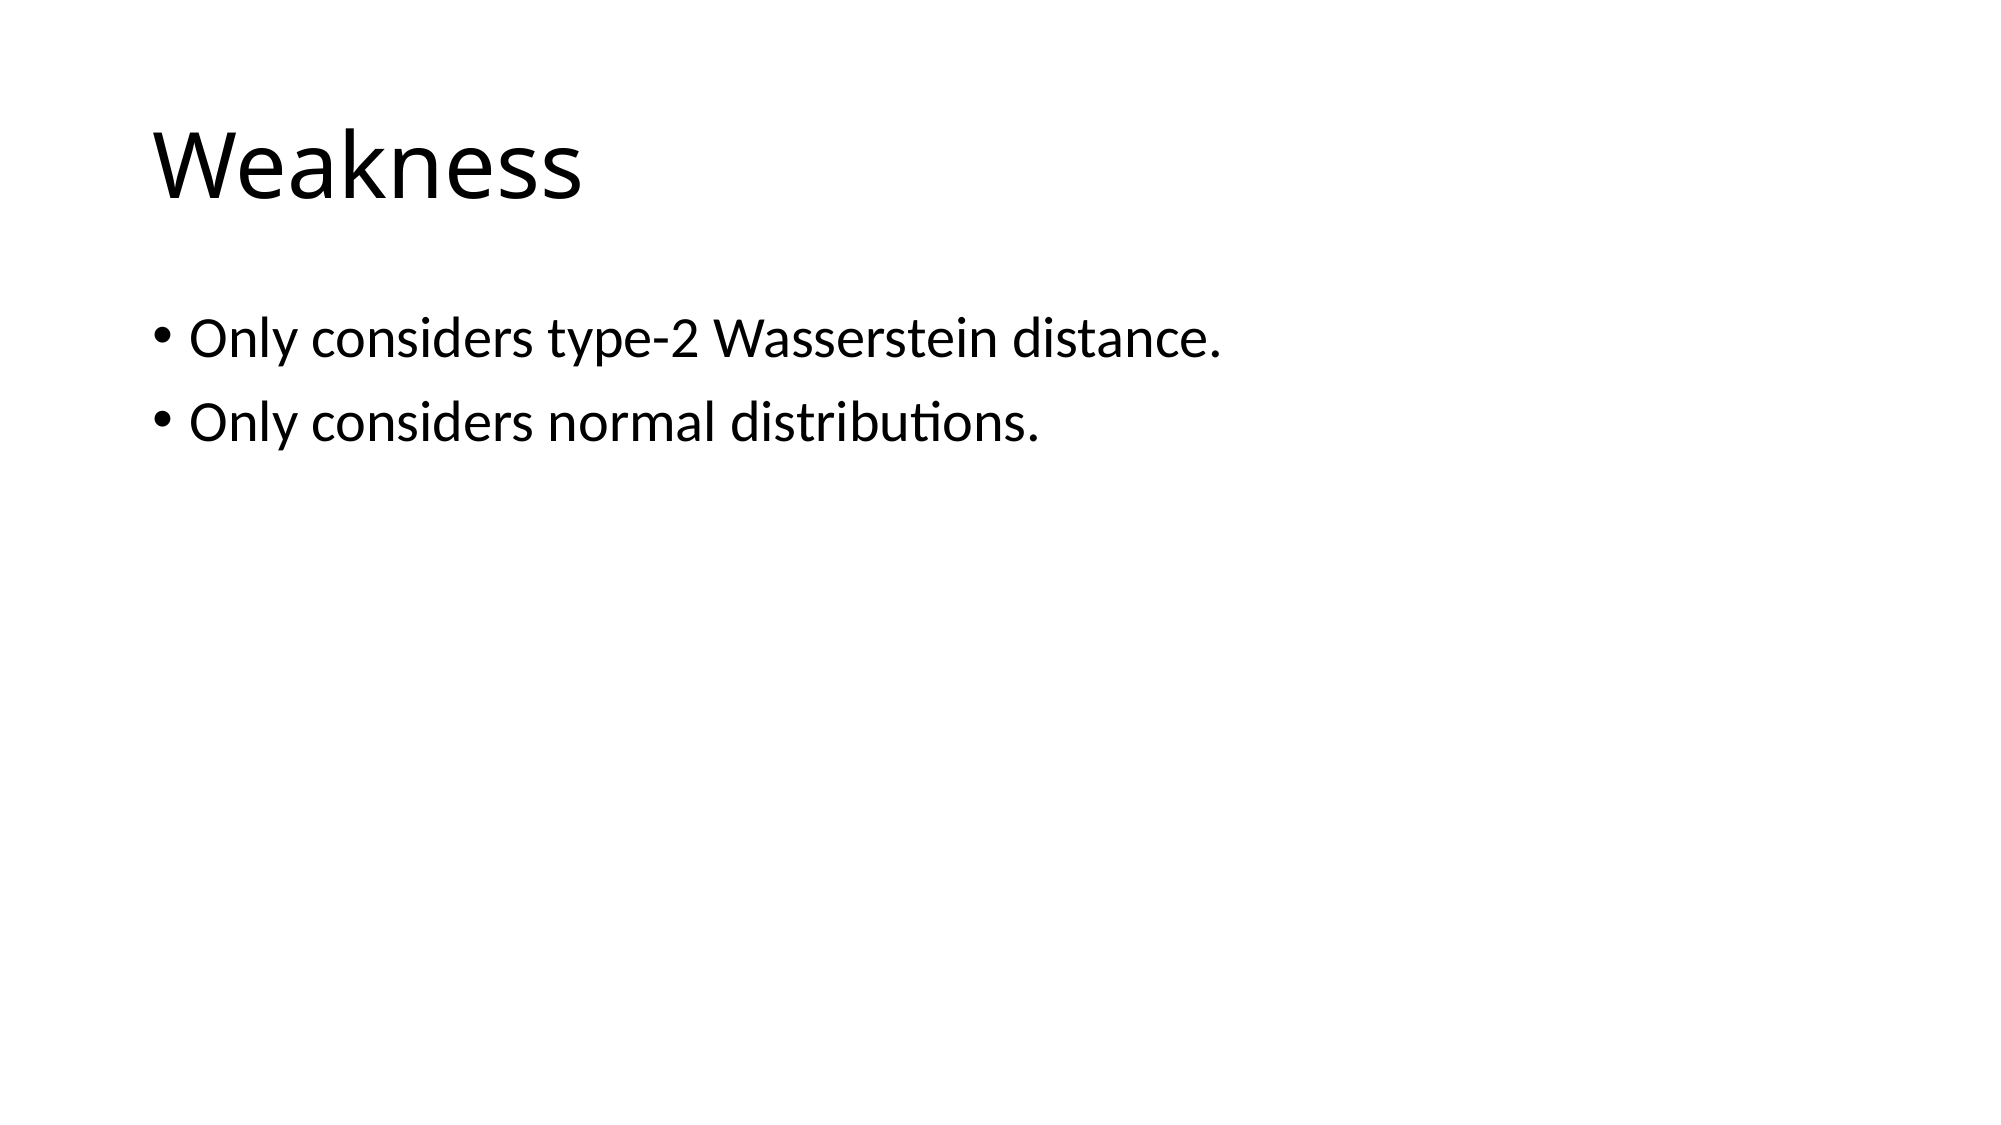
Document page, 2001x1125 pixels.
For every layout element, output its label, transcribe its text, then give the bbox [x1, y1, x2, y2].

title Weakness [137, 59, 1863, 278]
list Only considers type-2 Wasserstein distance. Only considers normal distributions. [137, 299, 1863, 1014]
